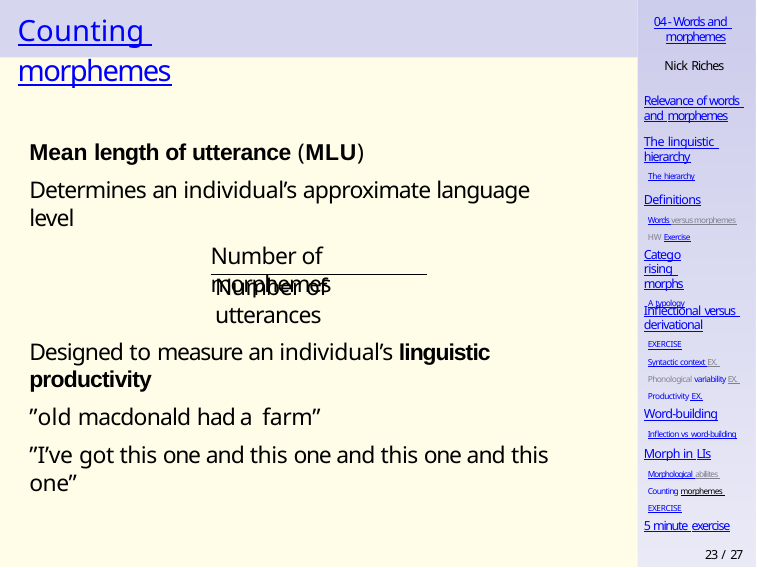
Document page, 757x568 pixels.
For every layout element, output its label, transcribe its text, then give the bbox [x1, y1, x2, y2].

title Counting morphemes [15, 9, 278, 108]
text_box The linguistic hierarchy The hierarchy [641, 133, 721, 180]
text_box Designed to measure an individual’s linguistic productivity ”old macdonald had a farm” ”I’ve got this one and this one and this one and this one” [27, 324, 602, 496]
text_box Nick Riches Relevance of words and morphemes [641, 56, 752, 125]
text_box Categorising morphs A typology [641, 246, 714, 302]
text_box Inflectional versus derivational EXERCISE Syntactic context EX. Phonological variability EX. Productivity EX. [641, 302, 752, 403]
text_box 5 minute exercise [641, 520, 742, 535]
text_box 23 / 27 [703, 548, 745, 563]
picture [637, 0, 756, 567]
text_box Word-building Inflection vs word-building [641, 395, 747, 440]
text_box Number of morphemes [208, 239, 430, 297]
text_box Morph in LIs Morphological abiliites Counting morphemes EXERCISE [641, 448, 733, 515]
text_box Mean length of utterance (MLU) Determines an individual’s approximate language level [27, 124, 545, 231]
text_box [0, 0, 638, 58]
text_box Number of utterances [213, 270, 425, 324]
text_box Definitions Words versus morphemes HW Exercise [641, 180, 744, 244]
text_box 04 - Words and morphemes [651, 13, 742, 46]
